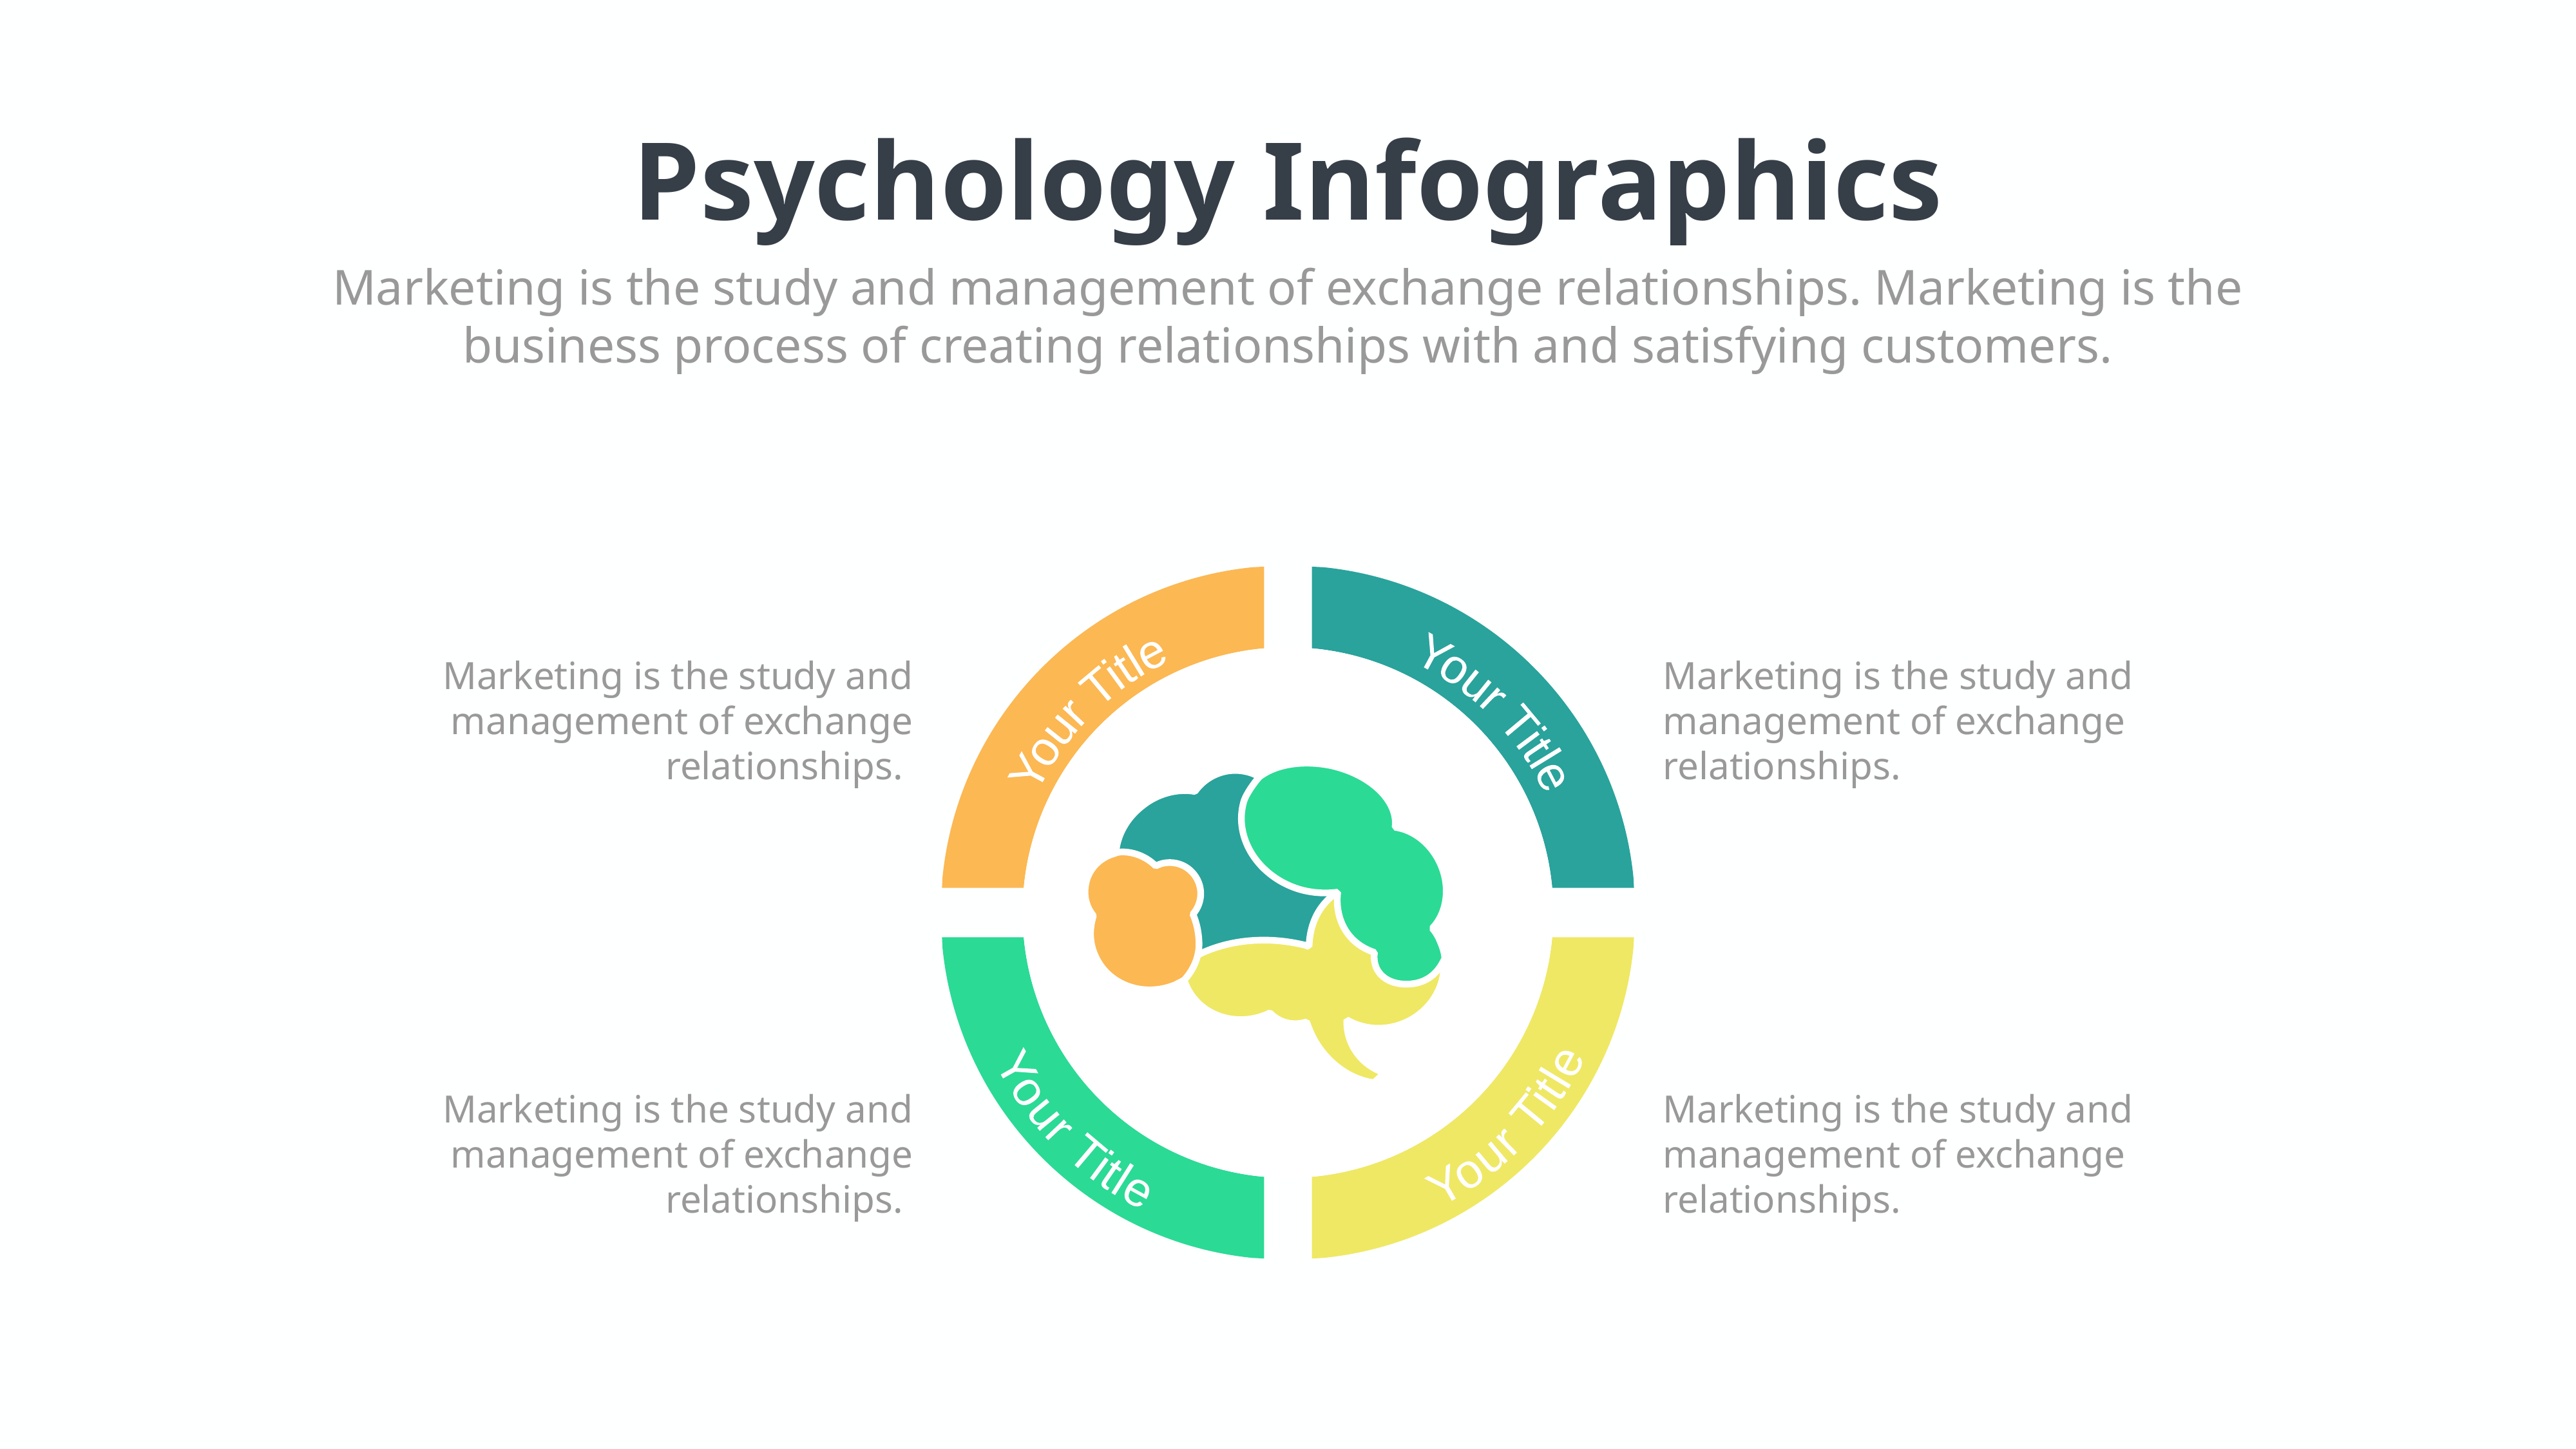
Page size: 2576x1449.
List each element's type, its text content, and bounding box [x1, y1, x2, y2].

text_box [234, 566, 2342, 1259]
text_box Psychology Infographics [623, 108, 1953, 247]
text_box Marketing is the study and management of exchange relationships. Marketing is the business process of creating relationships with and satisfying customers. [281, 251, 2295, 377]
